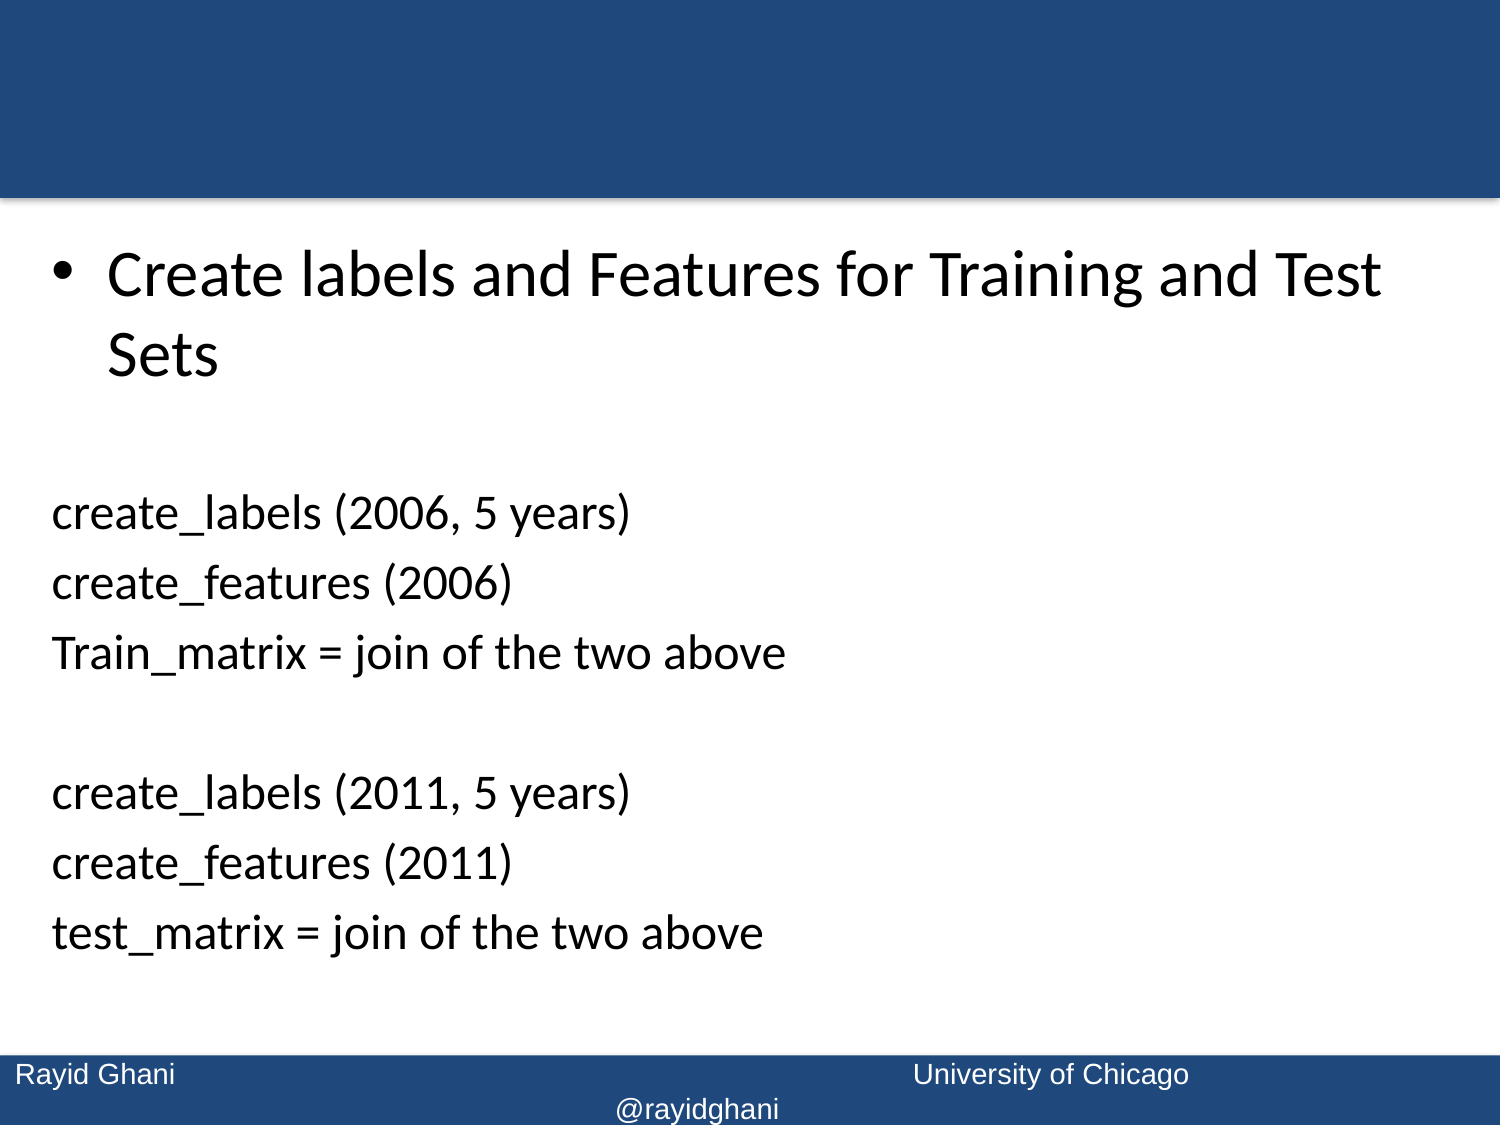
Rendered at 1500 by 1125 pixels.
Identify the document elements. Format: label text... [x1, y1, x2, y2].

list Create labels and Features for Training and Test Sets create_labels (2006, 5 years) create_features (2006) Train_matrix = join of the two above create_labels (2011, 5 years) create_features (2011) test_matrix = join of the two above [36, 222, 1472, 1035]
